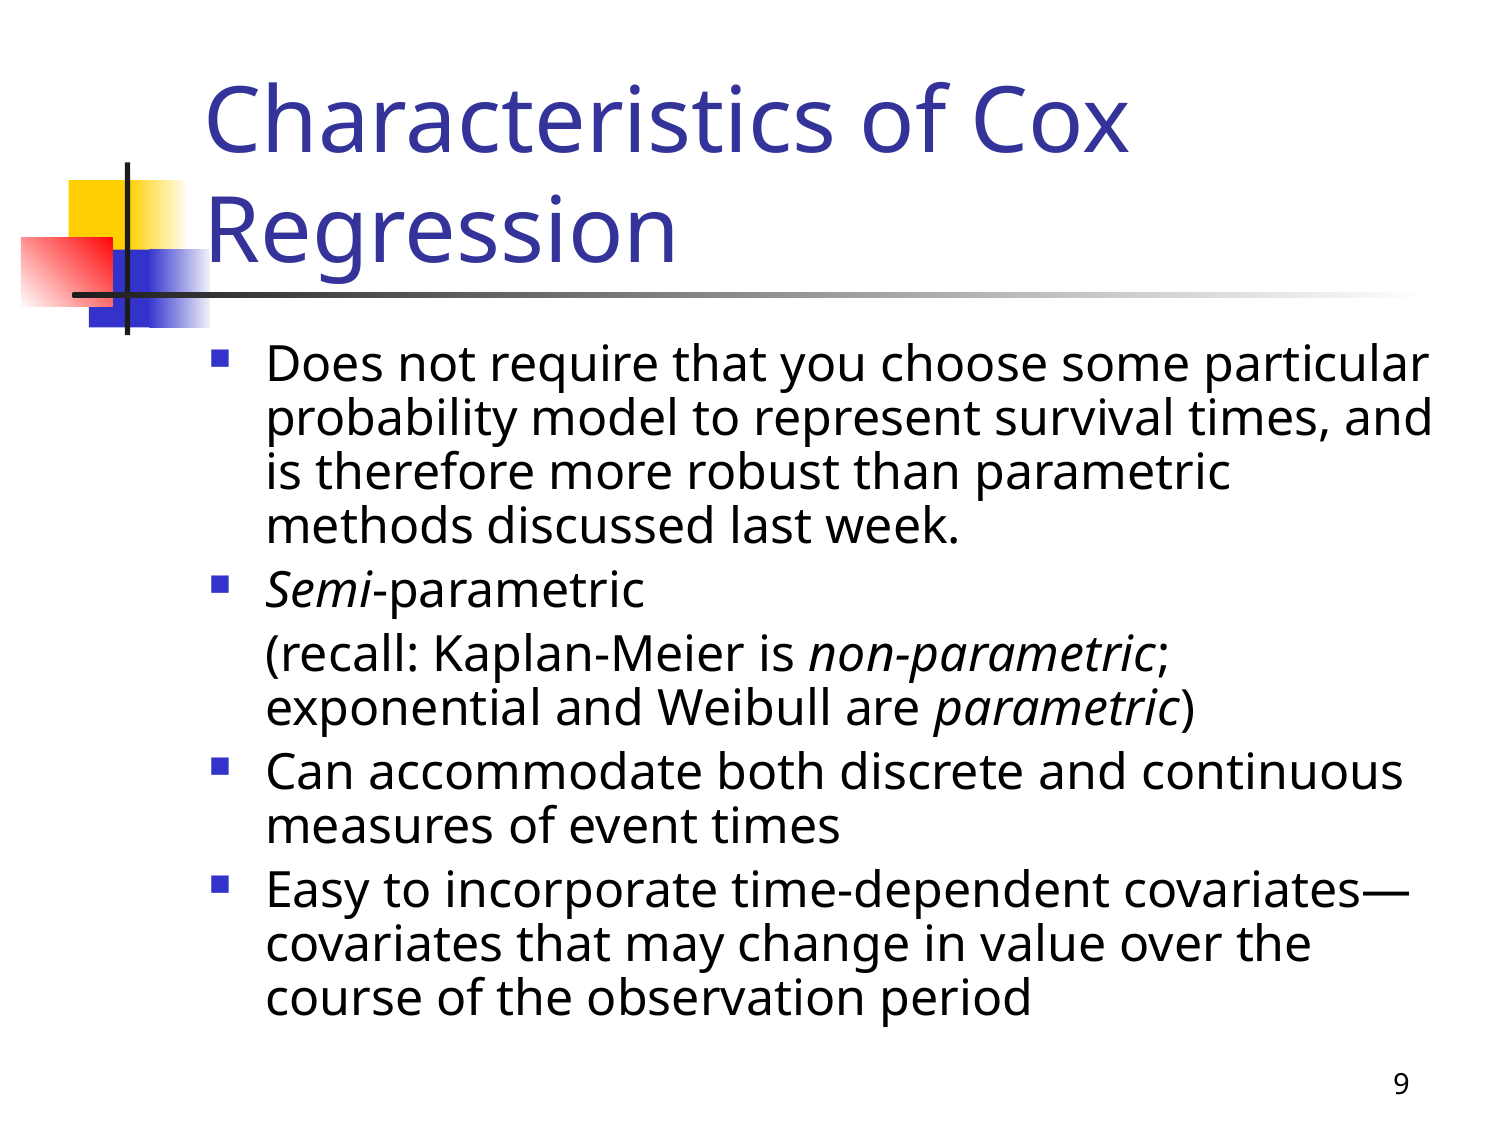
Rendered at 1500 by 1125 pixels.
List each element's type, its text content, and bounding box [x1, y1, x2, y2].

list Does not require that you choose some particular probability model to represent survival times, and is therefore more robust than parametric methods discussed last week. Semi-parametric (recall: Kaplan-Meier is non-parametric; exponential and Weibull are parametric) Can accommodate both discrete and continuous measures of event times Easy to incorporate time-dependent covariates—covariates that may change in value over the course of the observation period [193, 331, 1469, 1006]
title Characteristics of Cox Regression [188, 101, 1468, 289]
slide_number 9 [1112, 1037, 1426, 1113]
